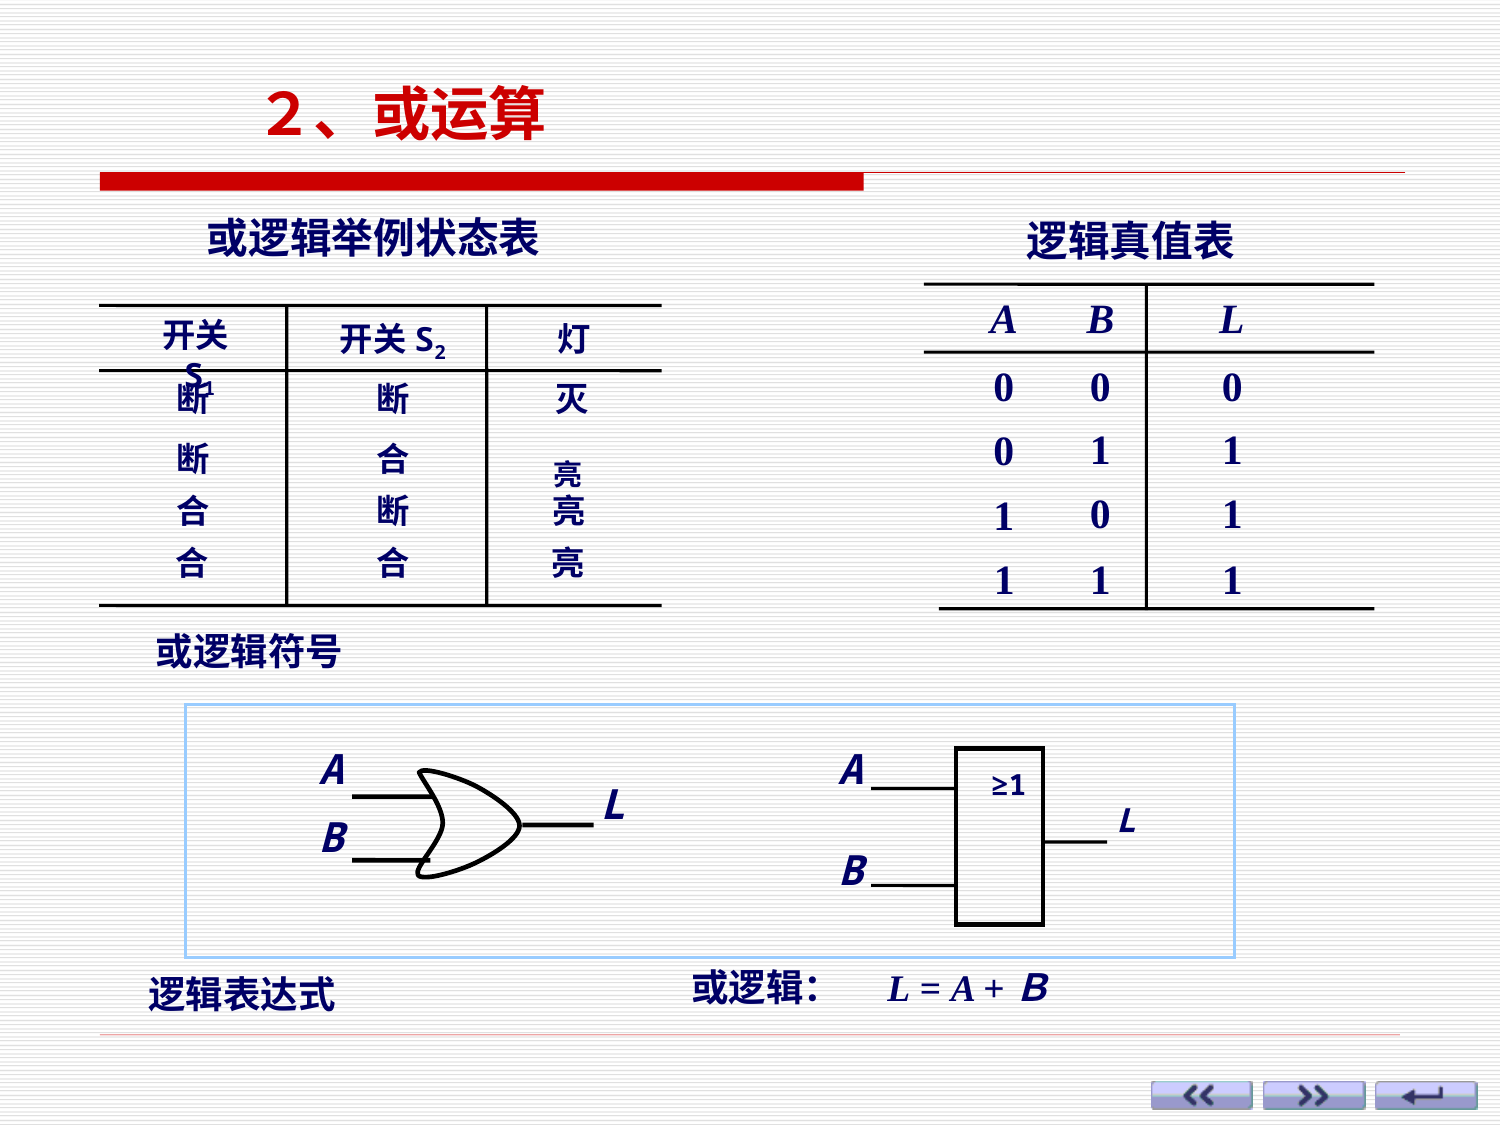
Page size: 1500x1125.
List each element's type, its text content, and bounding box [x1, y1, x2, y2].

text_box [921, 220, 1375, 611]
text_box 逻辑表达式 [58, 963, 836, 1024]
picture [0, 0, 1500, 1125]
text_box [53, 633, 1235, 958]
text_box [99, 217, 662, 606]
text_box 或逻辑： L = A +Ｂ [676, 956, 1439, 1017]
text_box ２、或运算 [182, 69, 562, 155]
